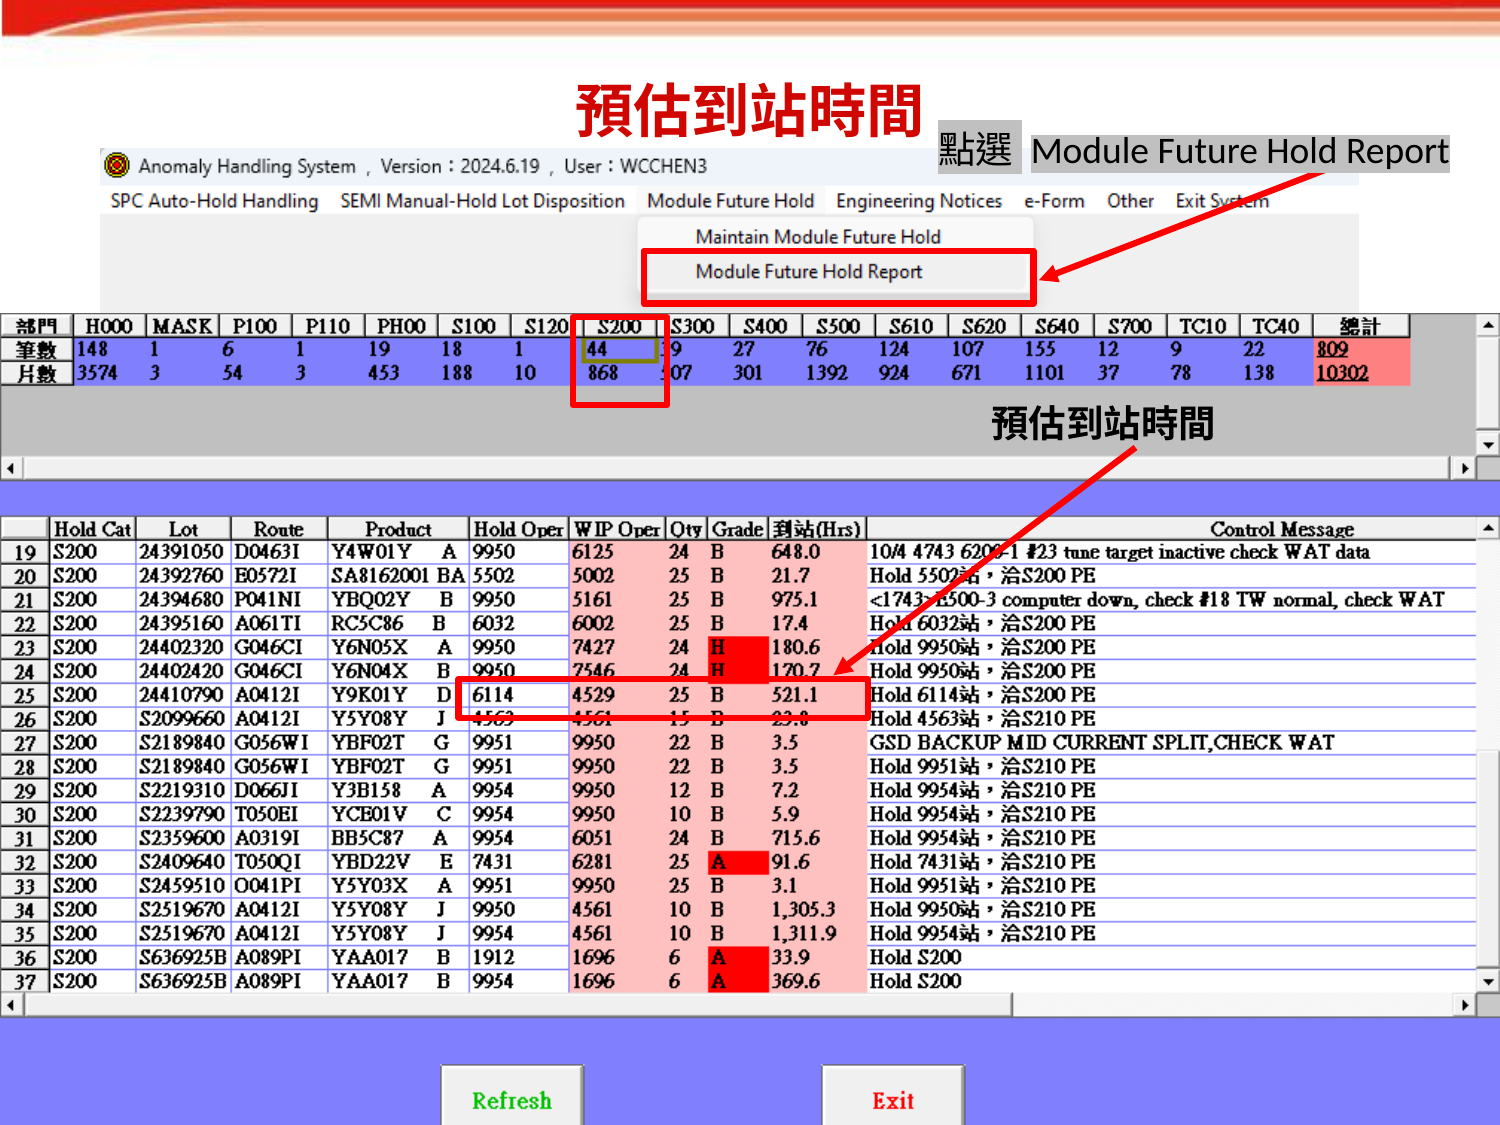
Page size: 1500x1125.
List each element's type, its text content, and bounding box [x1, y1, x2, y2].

picture [0, 0, 1500, 1125]
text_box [1038, 168, 1330, 281]
text_box 點選 Module Future Hold Report [923, 118, 1500, 178]
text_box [833, 447, 1136, 676]
title 預估到站時間 [75, 66, 1425, 149]
